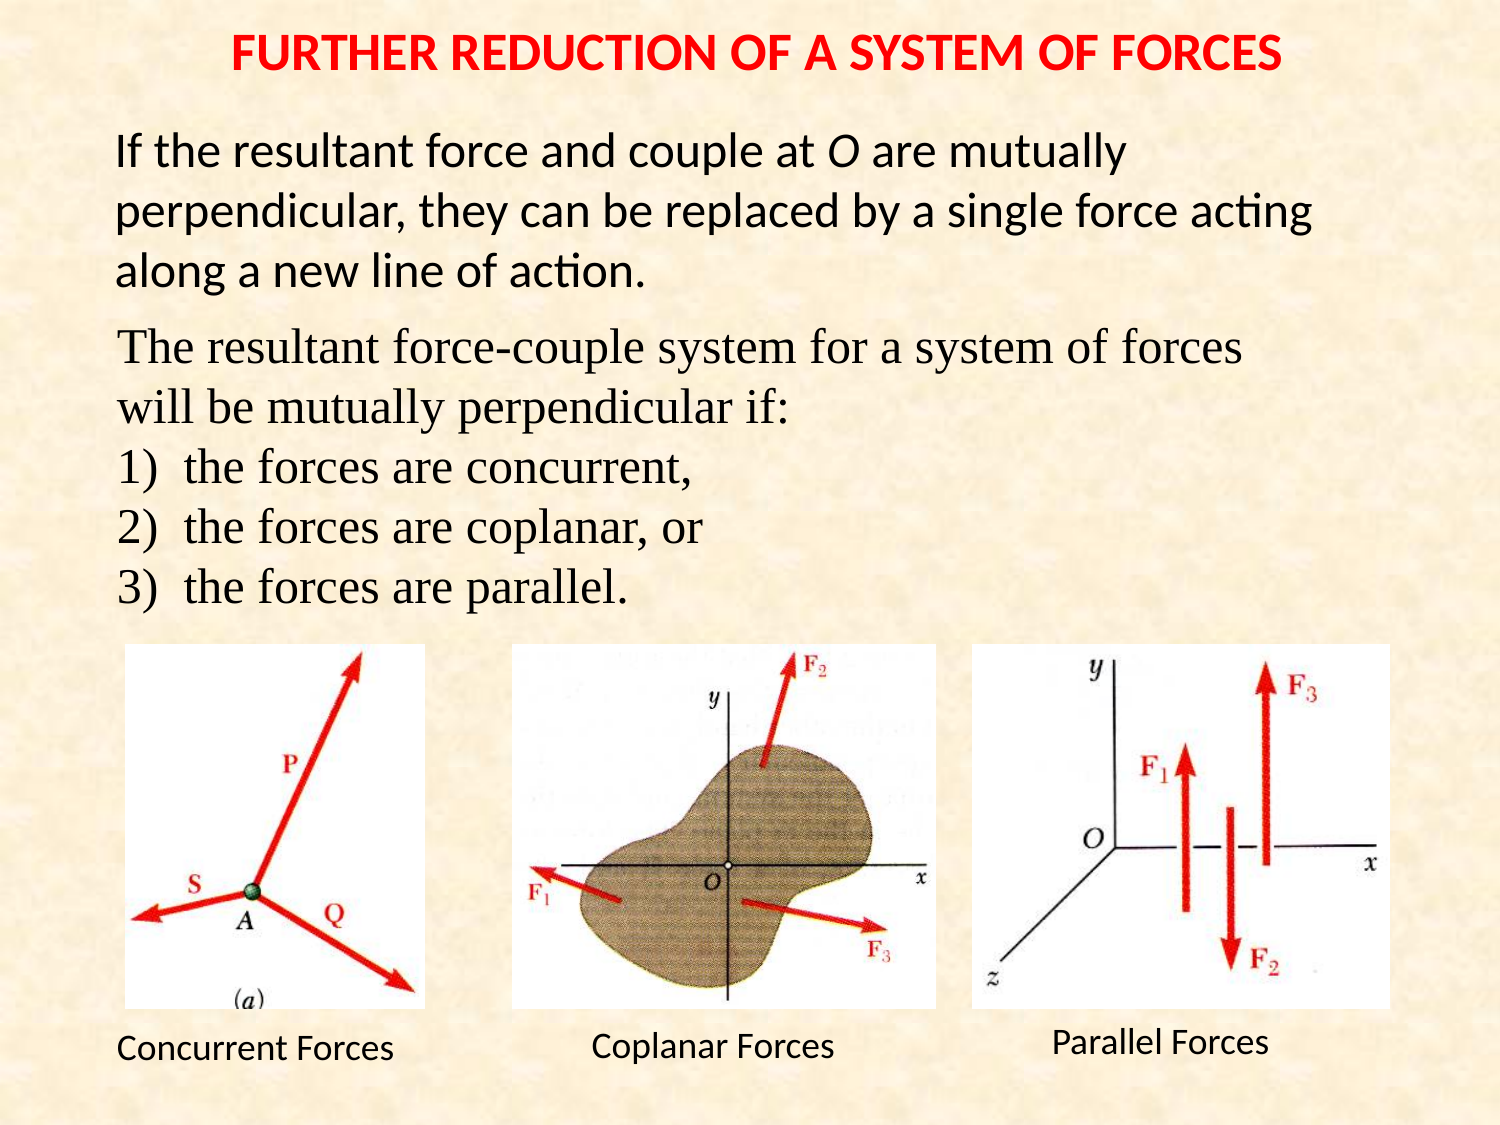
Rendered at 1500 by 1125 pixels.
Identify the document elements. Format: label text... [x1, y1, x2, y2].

text_box Parallel Forces [1037, 1018, 1285, 1069]
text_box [101, 306, 1390, 1010]
text_box If the resultant force and couple at O are mutually perpendicular, they can be replaced by a single force acting along a new line of action. [99, 109, 1388, 305]
text_box Concurrent Forces [102, 1017, 425, 1075]
picture [0, 0, 1500, 1125]
text_box Coplanar Forces [576, 1018, 851, 1074]
title FURTHER REDUCTION OF A SYSTEM OF FORCES [64, 8, 1450, 90]
